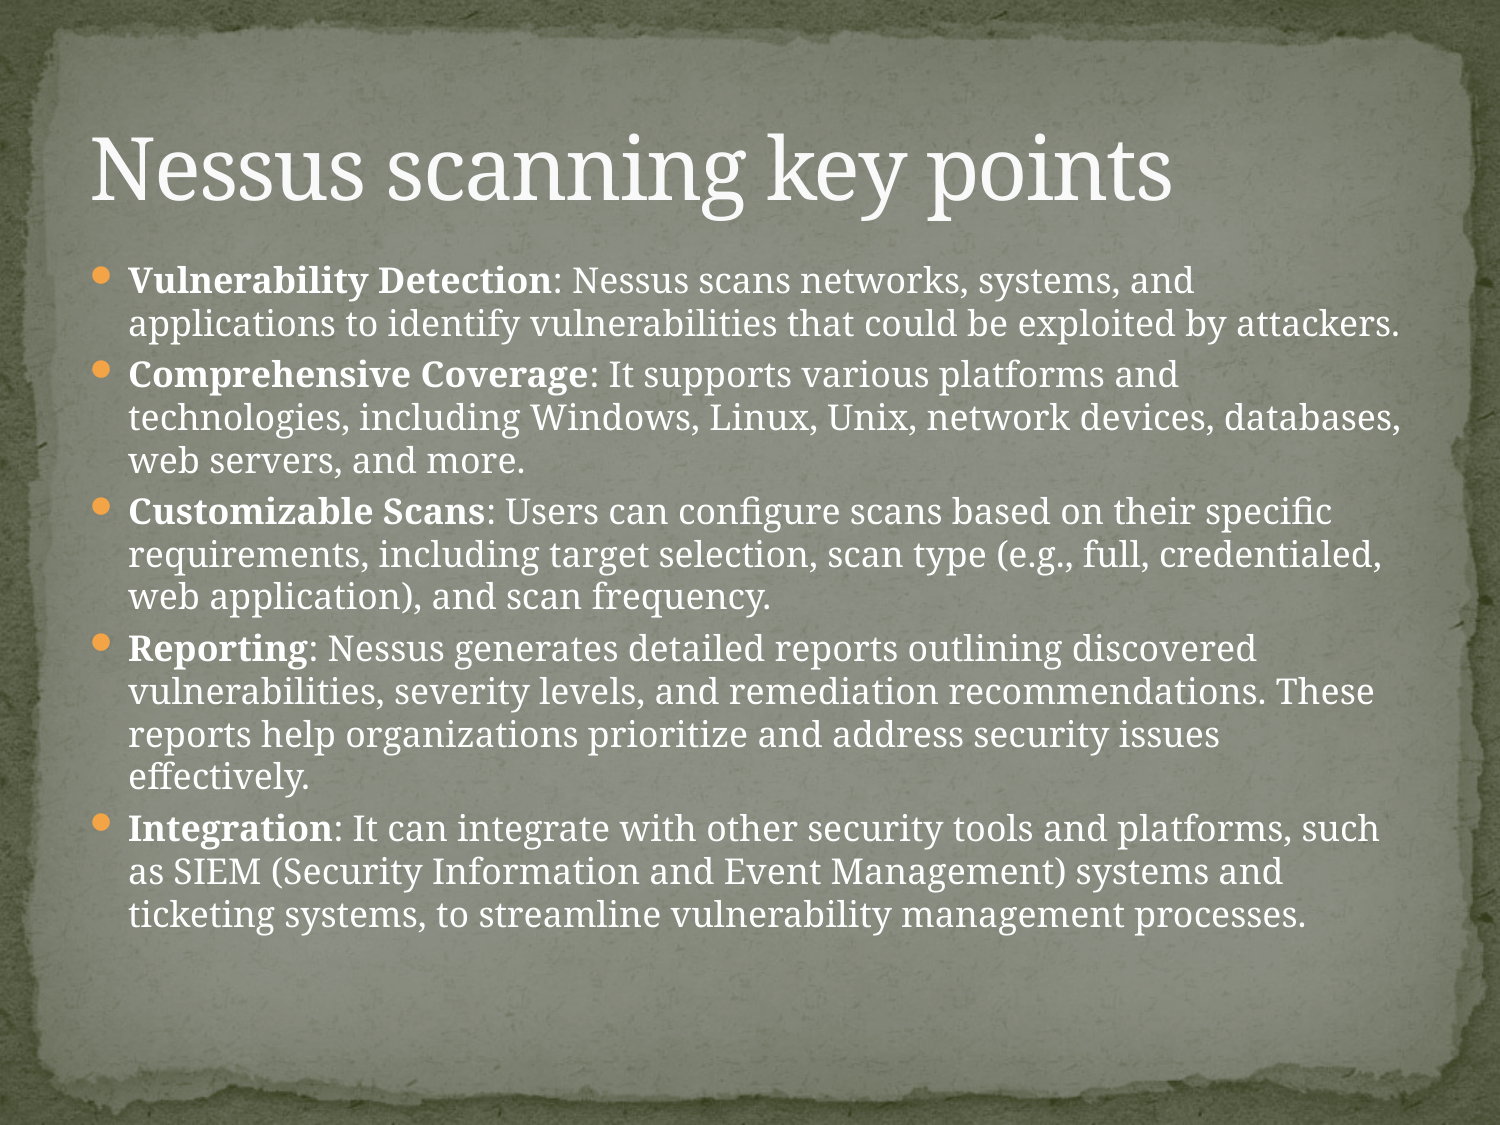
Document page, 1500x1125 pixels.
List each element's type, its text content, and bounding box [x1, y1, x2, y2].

title Nessus scanning key points [74, 24, 1425, 225]
list Vulnerability Detection: Nessus scans networks, systems, and applications to identify vulnerabilities that could be exploited by attackers. Comprehensive Coverage: It supports various platforms and technologies, including Windows, Linux, Unix, network devices, databases, web servers, and more. Customizable Scans: Users can configure scans based on their specific requirements, including target selection, scan type (e.g., full, credentialed, web application), and scan frequency. Reporting: Nessus generates detailed reports outlining discovered vulnerabilities, severity levels, and remediation recommendations. These reports help organizations prioritize and address security issues effectively. Integration: It can integrate with other security tools and platforms, such as SIEM (Security Information and Event Management) systems and ticketing systems, to streamline vulnerability management processes. [75, 249, 1425, 1000]
